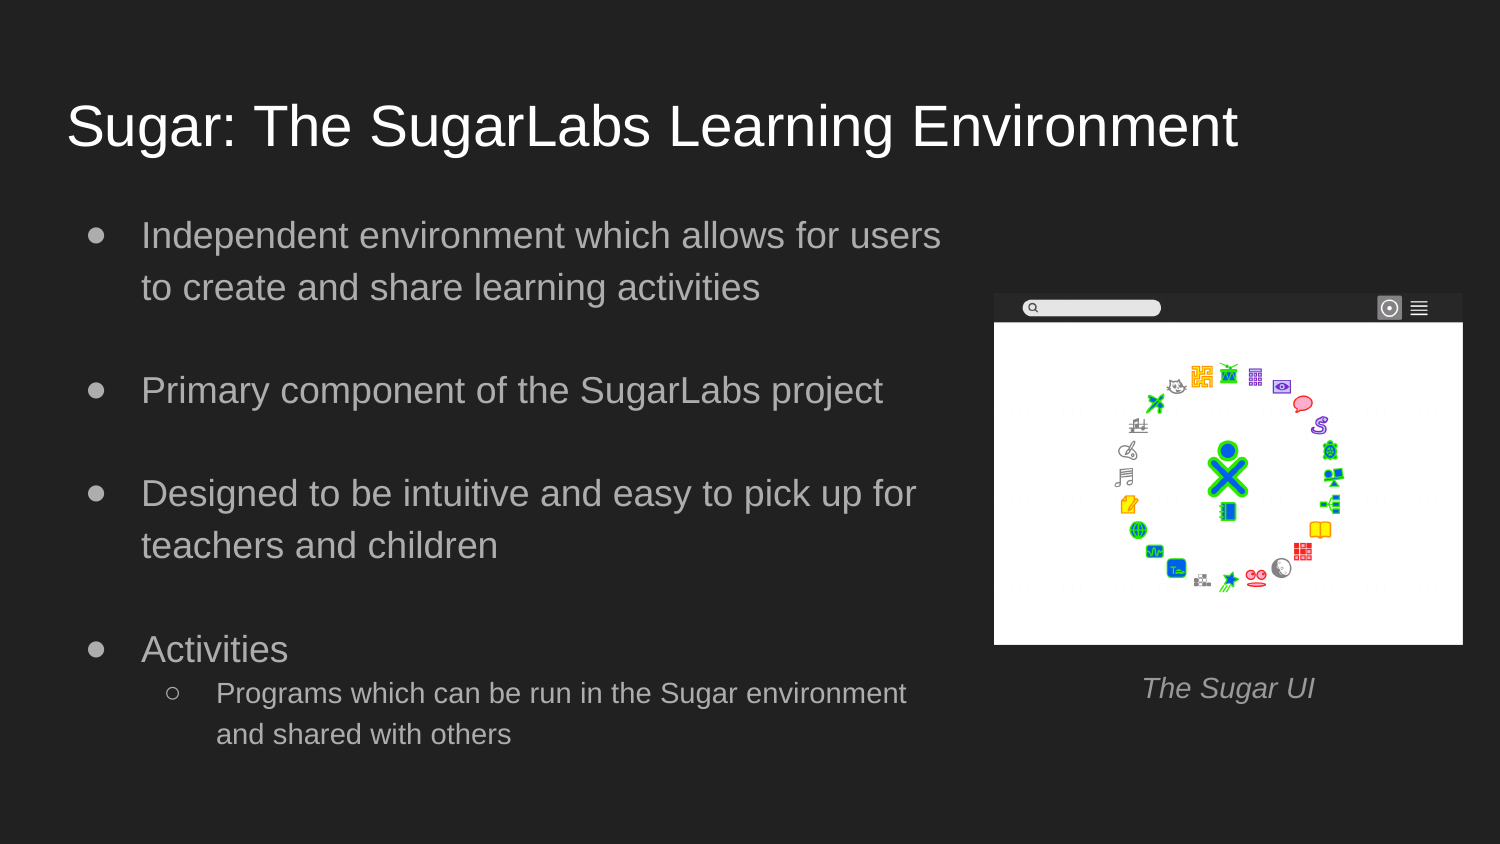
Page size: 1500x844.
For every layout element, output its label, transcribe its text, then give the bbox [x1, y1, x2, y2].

list Independent environment which allows for users to create and share learning activities Primary component of the SugarLabs project Designed to be intuitive and easy to pick up for teachers and children Activities Programs which can be run in the Sugar environment and shared with others [51, 189, 969, 750]
text_box The Sugar UI [944, 654, 1500, 724]
title Sugar: The SugarLabs Learning Environment [51, 72, 1449, 167]
picture [993, 293, 1463, 646]
